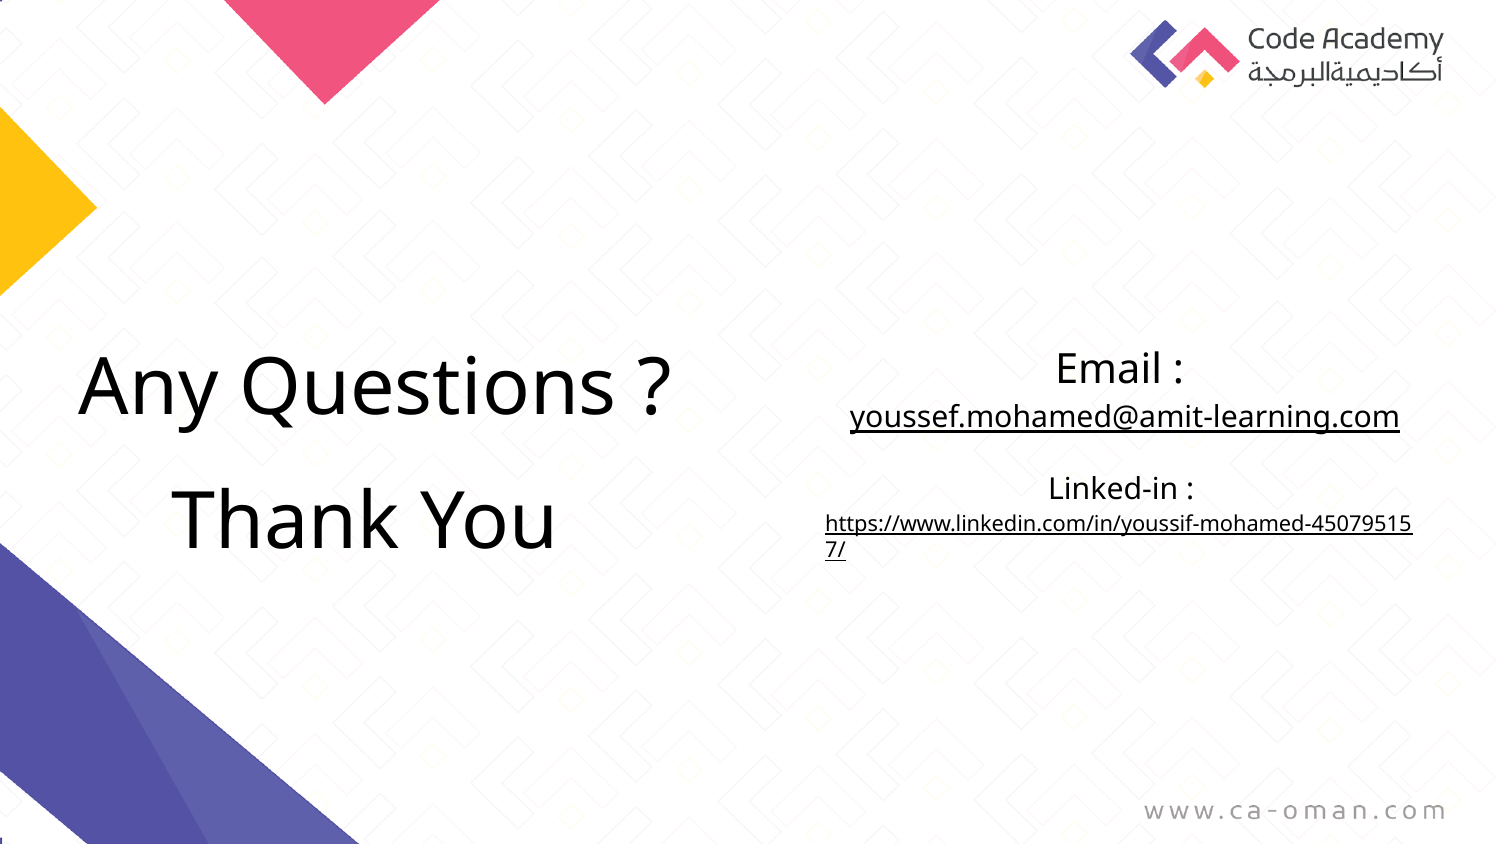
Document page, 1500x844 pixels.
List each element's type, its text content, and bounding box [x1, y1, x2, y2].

text_box Email : youssef.mohamed@amit-learning.com Linked-in : https://www.linkedin.com/in/youssif-mohamed-450795157/ [810, 346, 1440, 594]
picture [0, 0, 1500, 844]
text_box Any Questions ? [43, 198, 708, 446]
text_box Thank You [43, 454, 708, 675]
